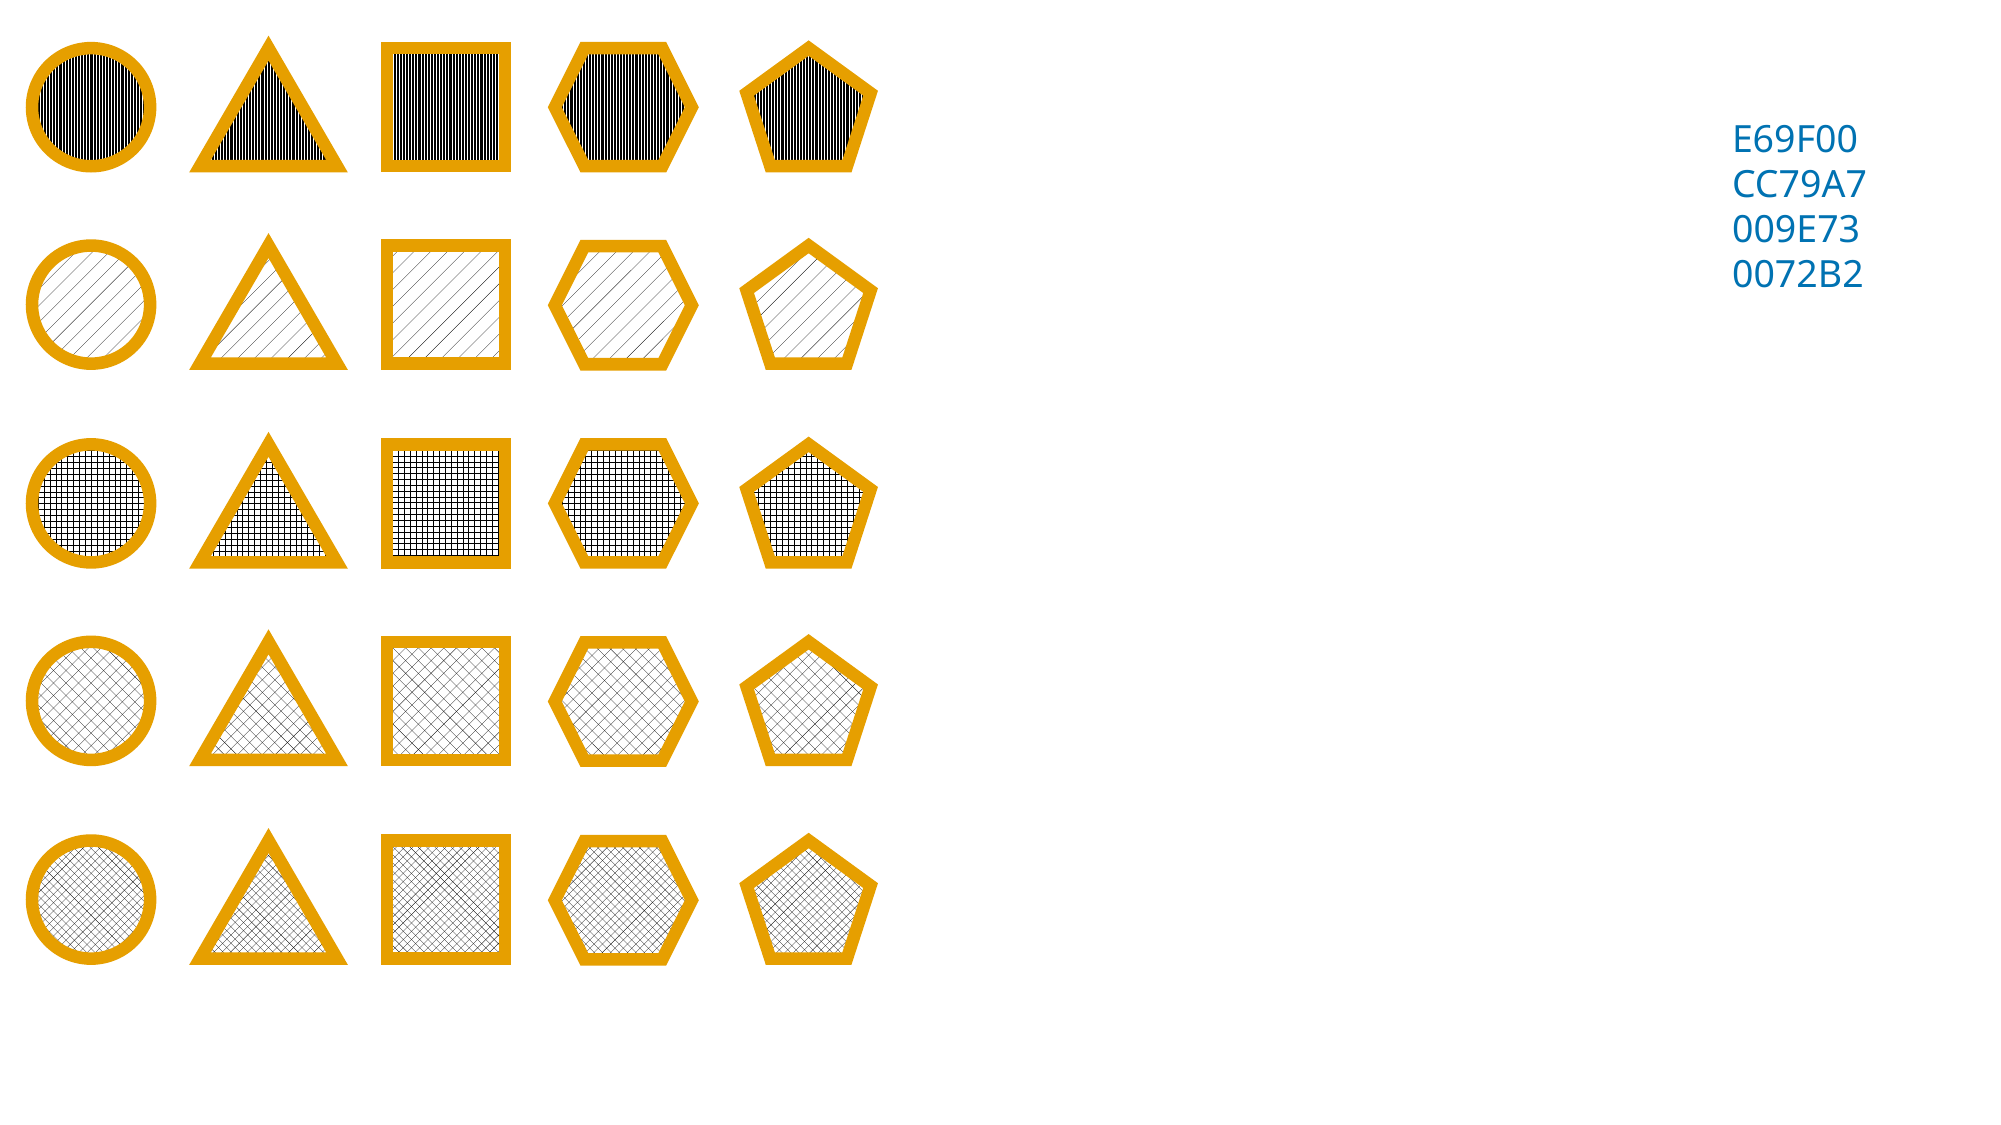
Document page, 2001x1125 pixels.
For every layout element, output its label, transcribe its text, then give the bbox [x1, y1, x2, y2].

text_box [744, 243, 873, 366]
text_box [744, 838, 873, 961]
text_box [197, 441, 340, 565]
text_box E69F00 CC79A7 009E73 0072B2 [1717, 107, 1883, 303]
text_box [197, 242, 340, 366]
text_box [553, 640, 694, 763]
text_box [197, 45, 340, 168]
text_box [385, 443, 506, 564]
text_box [385, 244, 506, 365]
text_box [197, 837, 340, 961]
text_box [30, 243, 152, 366]
text_box [385, 640, 506, 761]
text_box [744, 46, 873, 168]
text_box [30, 838, 152, 961]
text_box [744, 442, 873, 564]
text_box [744, 639, 873, 762]
text_box [553, 244, 694, 366]
text_box [385, 839, 506, 960]
text_box [30, 442, 152, 565]
text_box [30, 640, 152, 762]
text_box [30, 46, 152, 168]
text_box [553, 442, 694, 564]
text_box [197, 638, 340, 762]
text_box [385, 47, 506, 168]
text_box [553, 46, 694, 168]
text_box [553, 839, 694, 961]
